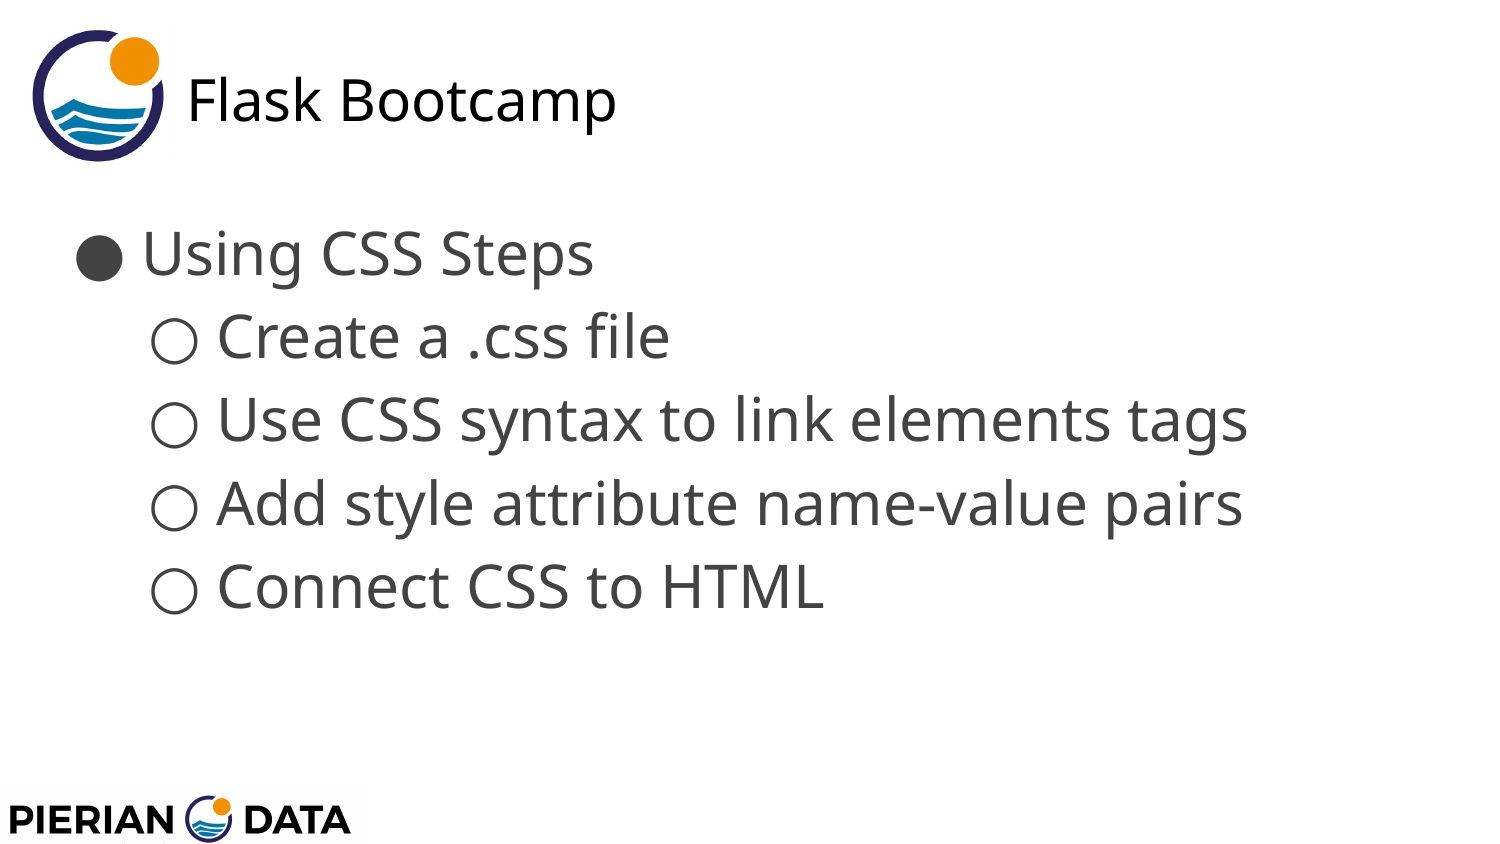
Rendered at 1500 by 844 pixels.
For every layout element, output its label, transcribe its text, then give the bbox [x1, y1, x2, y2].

picture [0, 787, 368, 844]
list Using CSS Steps Create a .css file Use CSS syntax to link elements tags Add style attribute name-value pairs Connect CSS to HTML [51, 189, 1476, 750]
picture [24, 24, 172, 167]
title Flask Bootcamp [176, 48, 1449, 143]
